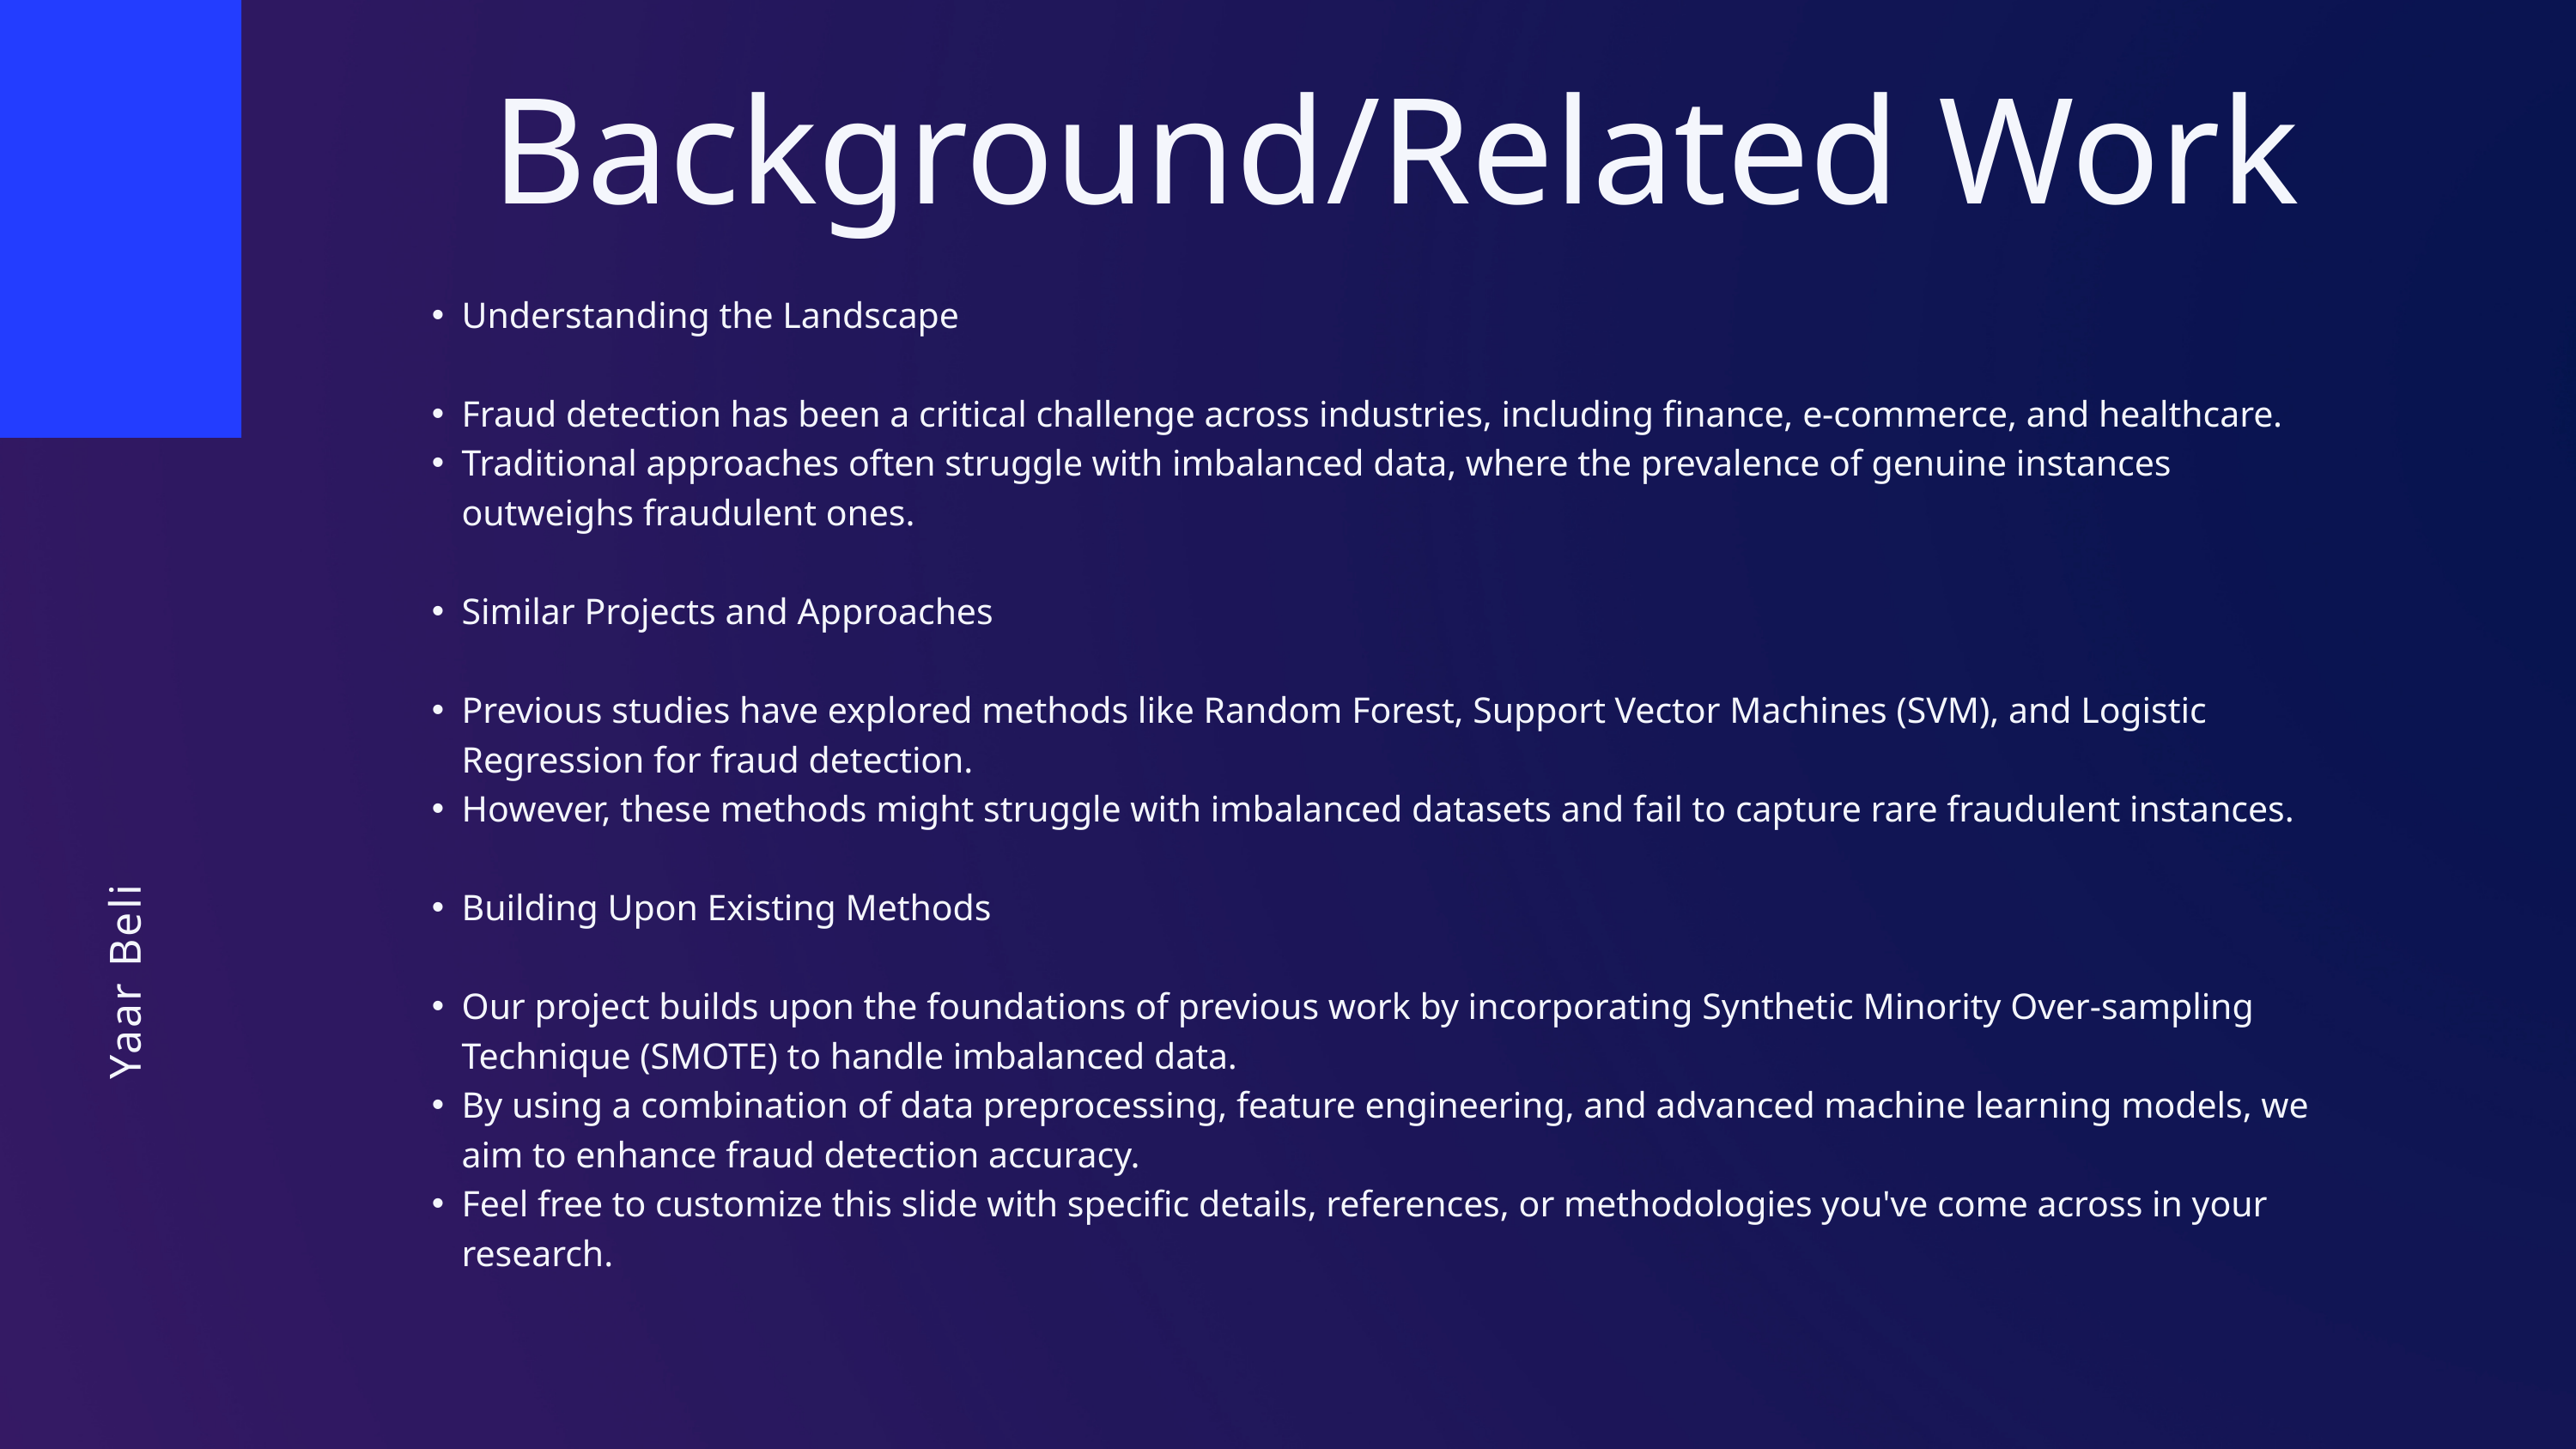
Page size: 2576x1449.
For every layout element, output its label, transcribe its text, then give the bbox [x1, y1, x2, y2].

text_box Yaar Beli [88, 291, 149, 1080]
text_box Understanding the Landscape Fraud detection has been a critical challenge across industries, including finance, e-commerce, and healthcare. Traditional approaches often struggle with imbalanced data, where the prevalence of genuine instances outweighs fraudulent ones. Similar Projects and Approaches Previous studies have explored methods like Random Forest, Support Vector Machines (SVM), and Logistic Regression for fraud detection. However, these methods might struggle with imbalanced datasets and fail to capture rare fraudulent instances. Building Upon Existing Methods Our project builds upon the foundations of previous work by incorporating Synthetic Minority Over-sampling Technique (SMOTE) to handle imbalanced data. By using a combination of data preprocessing, feature engineering, and advanced machine learning models, we aim to enhance fraud detection accuracy. Feel free to customize this slide with specific details, references, or methodologies you've come across in your research. [401, 286, 2313, 1323]
text_box [0, 0, 242, 438]
text_box Background/Related Work [380, 57, 2412, 233]
text_box [0, 0, 2576, 1449]
